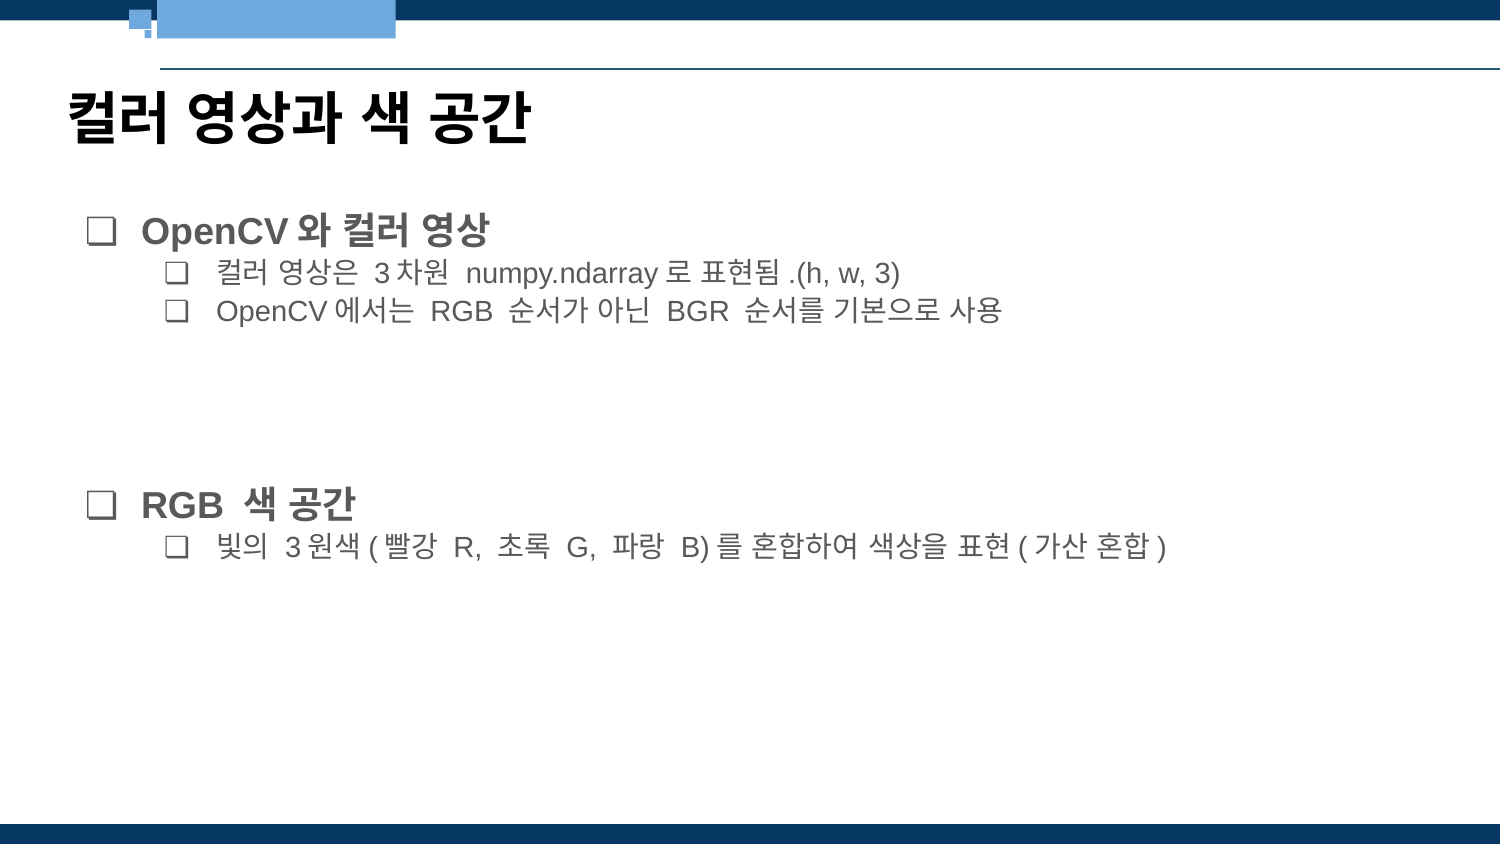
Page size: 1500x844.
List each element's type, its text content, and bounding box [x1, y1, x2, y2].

title 컬러 영상과 색 공간 [51, 72, 1449, 167]
text_box [129, 9, 152, 29]
picture [113, 61, 1500, 76]
text_box [157, 0, 396, 39]
text_box [396, 0, 1500, 21]
text_box [0, 0, 157, 21]
list OpenCV와 컬러 영상 컬러 영상은 3차원 numpy.ndarray로 표현됨.(h, w, 3) OpenCV에서는 RGB 순서가 아닌 BGR 순서를 기본으로 사용 RGB 색 공간 빛의 3원색(빨강 R, 초록 G, 파랑 B)를 혼합하여 색상을 표현(가산 혼합) [51, 189, 1449, 750]
text_box [144, 30, 152, 39]
text_box [0, 824, 1500, 844]
